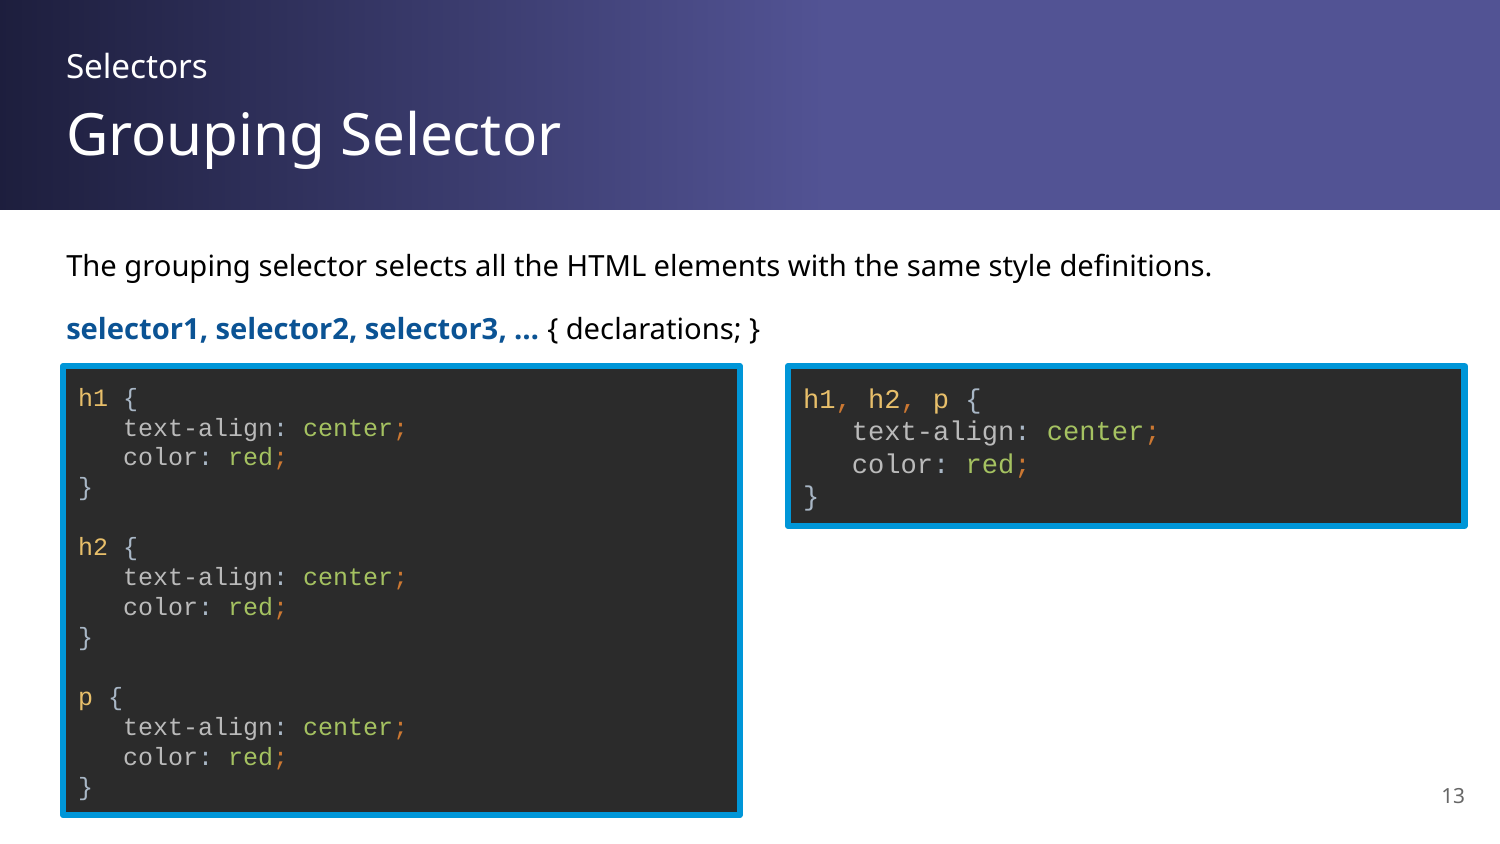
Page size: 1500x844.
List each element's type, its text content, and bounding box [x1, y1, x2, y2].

text_box h1 { text-align: center; color: red; } h2 { text-align: center; color: red; } p { text-align: center; color: red; } [63, 366, 740, 816]
title Grouping Selector [51, 82, 1449, 185]
slide_number ‹#› [1389, 764, 1480, 830]
text_box The grouping selector selects all the HTML elements with the same style definitions. [51, 226, 1449, 297]
text_box h1, h2, p { text-align: center; color: red; } [788, 366, 1465, 526]
text_box selector1, selector2, selector3, … { declarations; } [51, 295, 789, 361]
title Selectors [51, 32, 531, 97]
